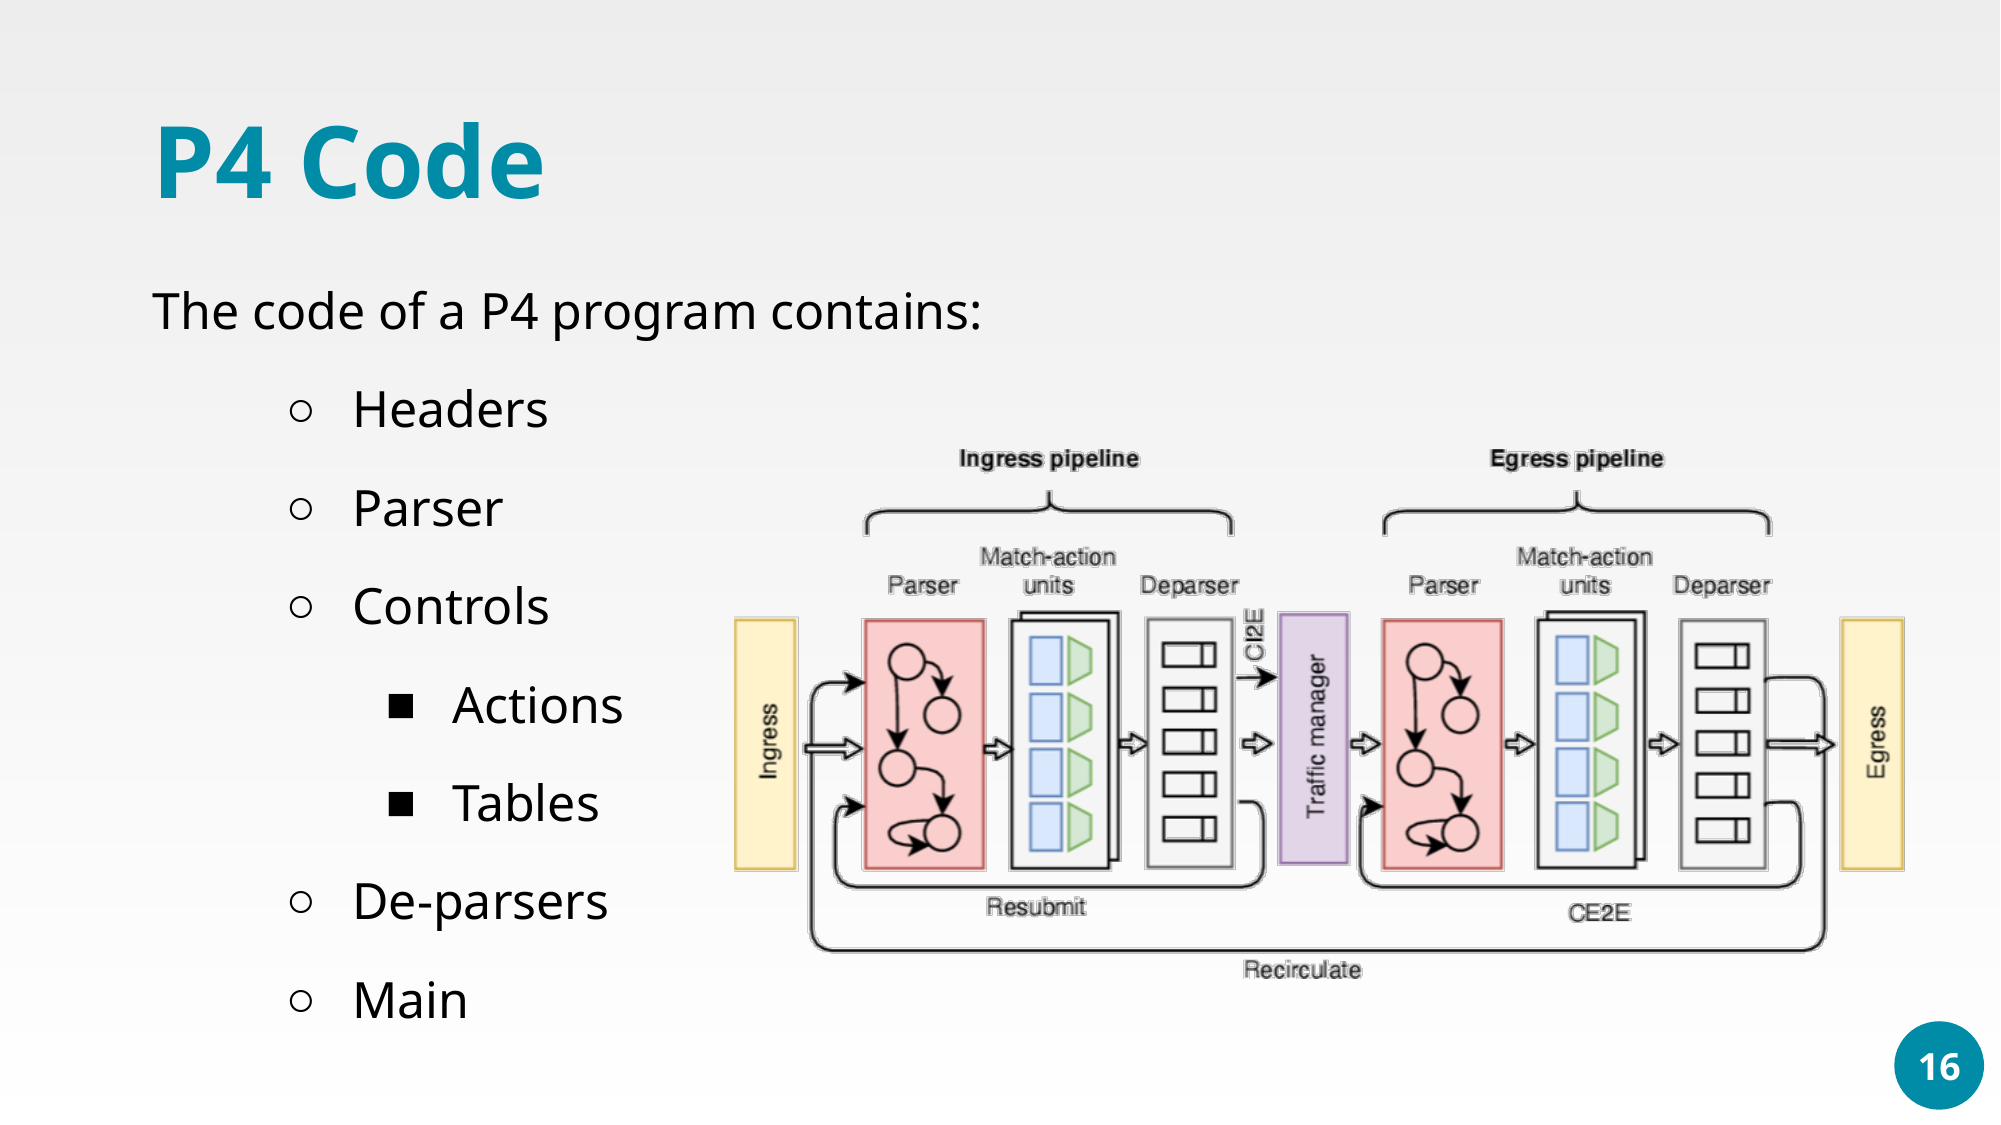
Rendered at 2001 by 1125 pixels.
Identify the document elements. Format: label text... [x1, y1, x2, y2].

text_box The code of a P4 program contains: Headers Parser Controls Actions Tables De-parsers Main [137, 271, 1863, 986]
text_box P4 Code [137, 97, 1721, 250]
picture [734, 449, 1906, 979]
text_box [1894, 1021, 1985, 1110]
